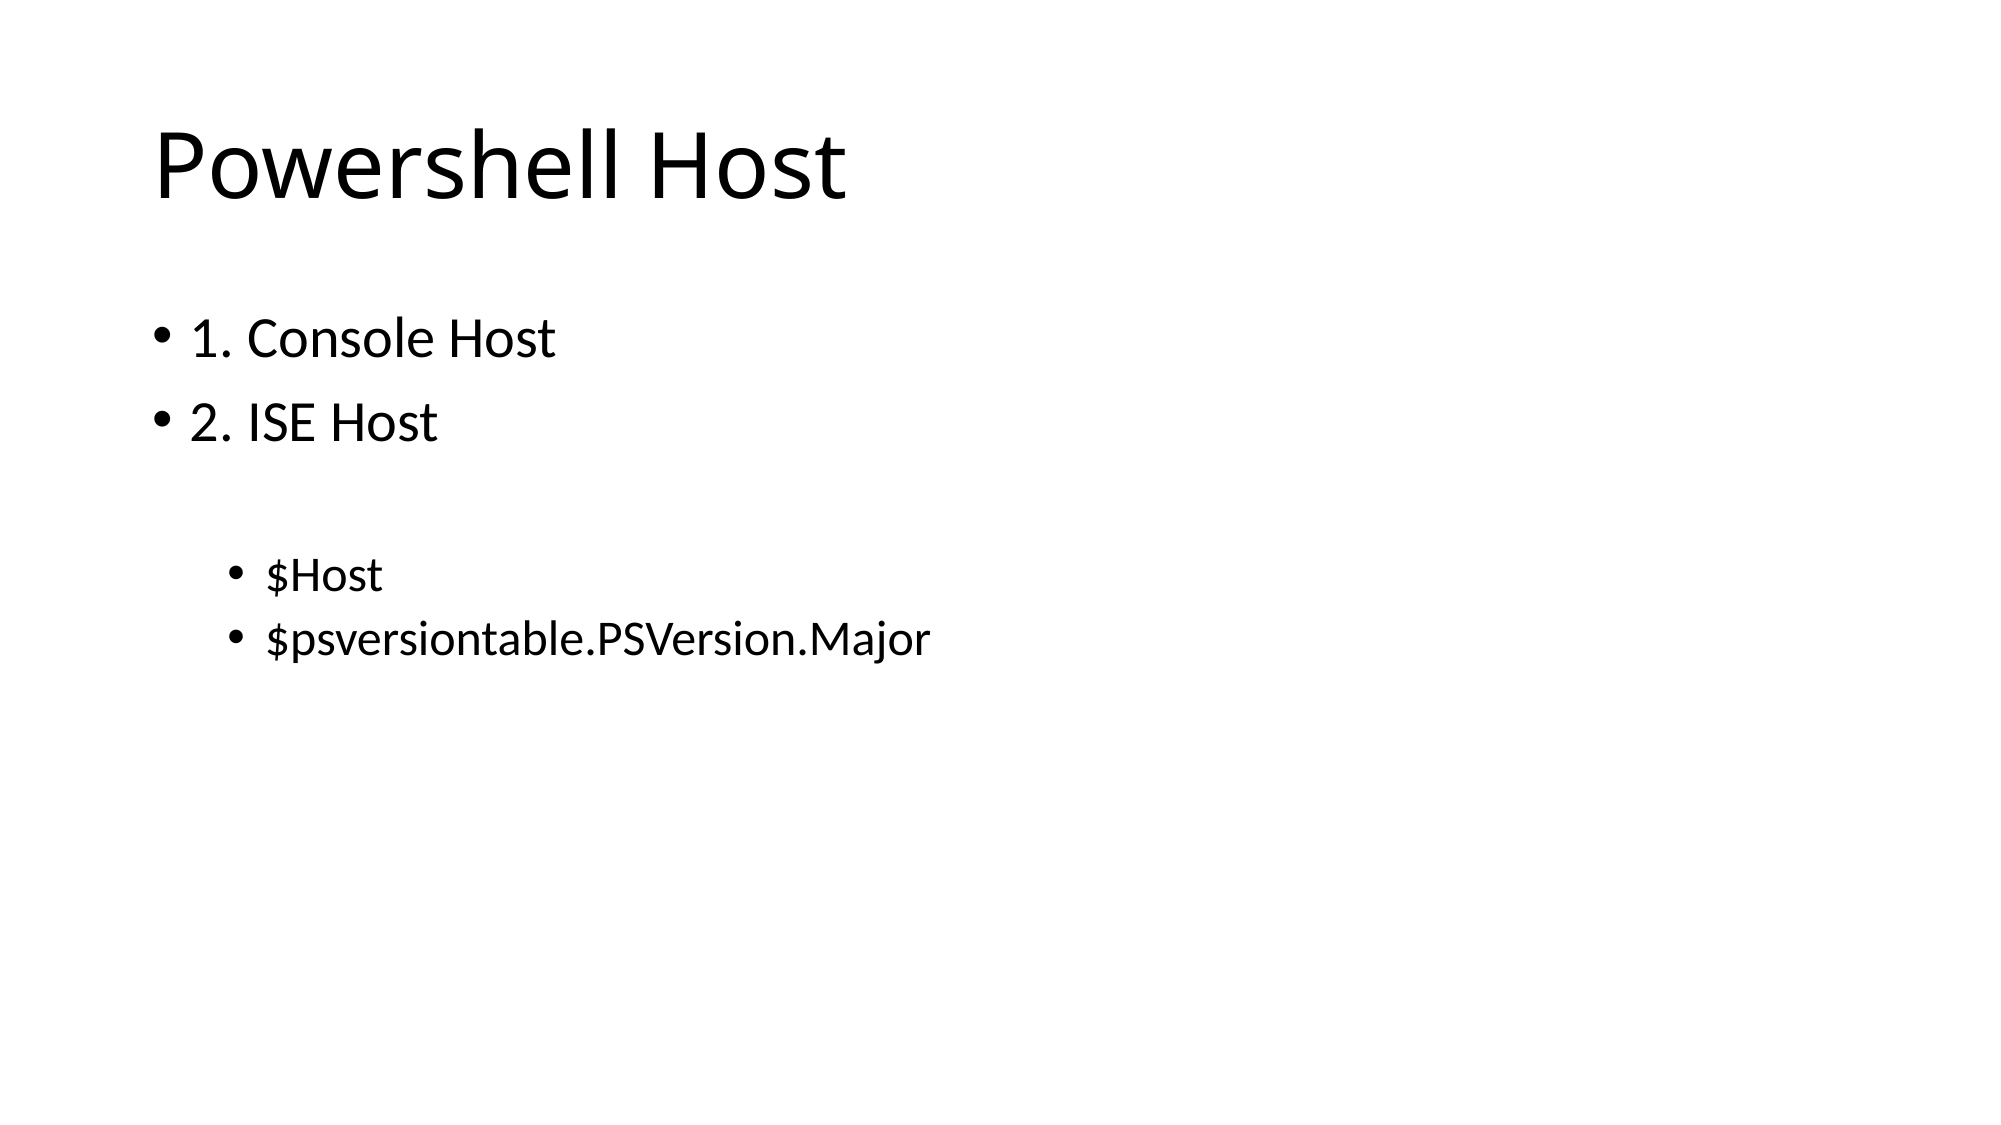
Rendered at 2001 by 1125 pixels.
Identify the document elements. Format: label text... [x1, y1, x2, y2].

title Powershell Host [137, 59, 1863, 278]
list 1. Console Host 2. ISE Host $Host $psversiontable.PSVersion.Major [137, 299, 1863, 1014]
